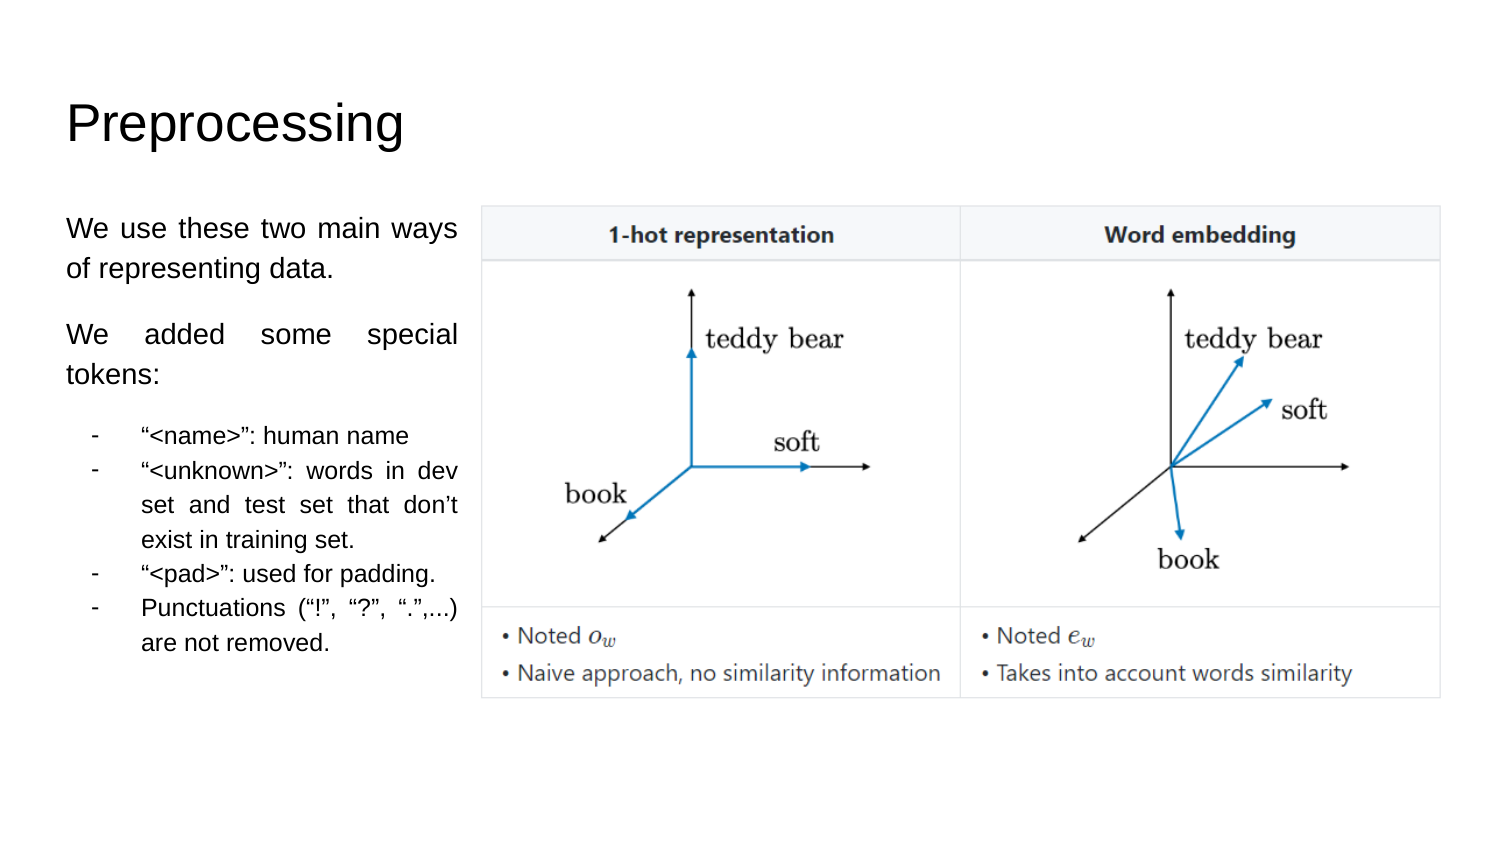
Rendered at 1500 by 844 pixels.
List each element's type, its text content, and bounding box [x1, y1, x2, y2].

title Preprocessing [51, 72, 1449, 167]
list We use these two main ways of representing data. We added some special tokens: “<name>”: human name “<unknown>”: words in dev set and test set that don’t exist in training set. “<pad>”: used for padding. Punctuations (“!”, “?”, “.”,...) are not removed. [51, 189, 474, 750]
picture [473, 188, 1450, 710]
